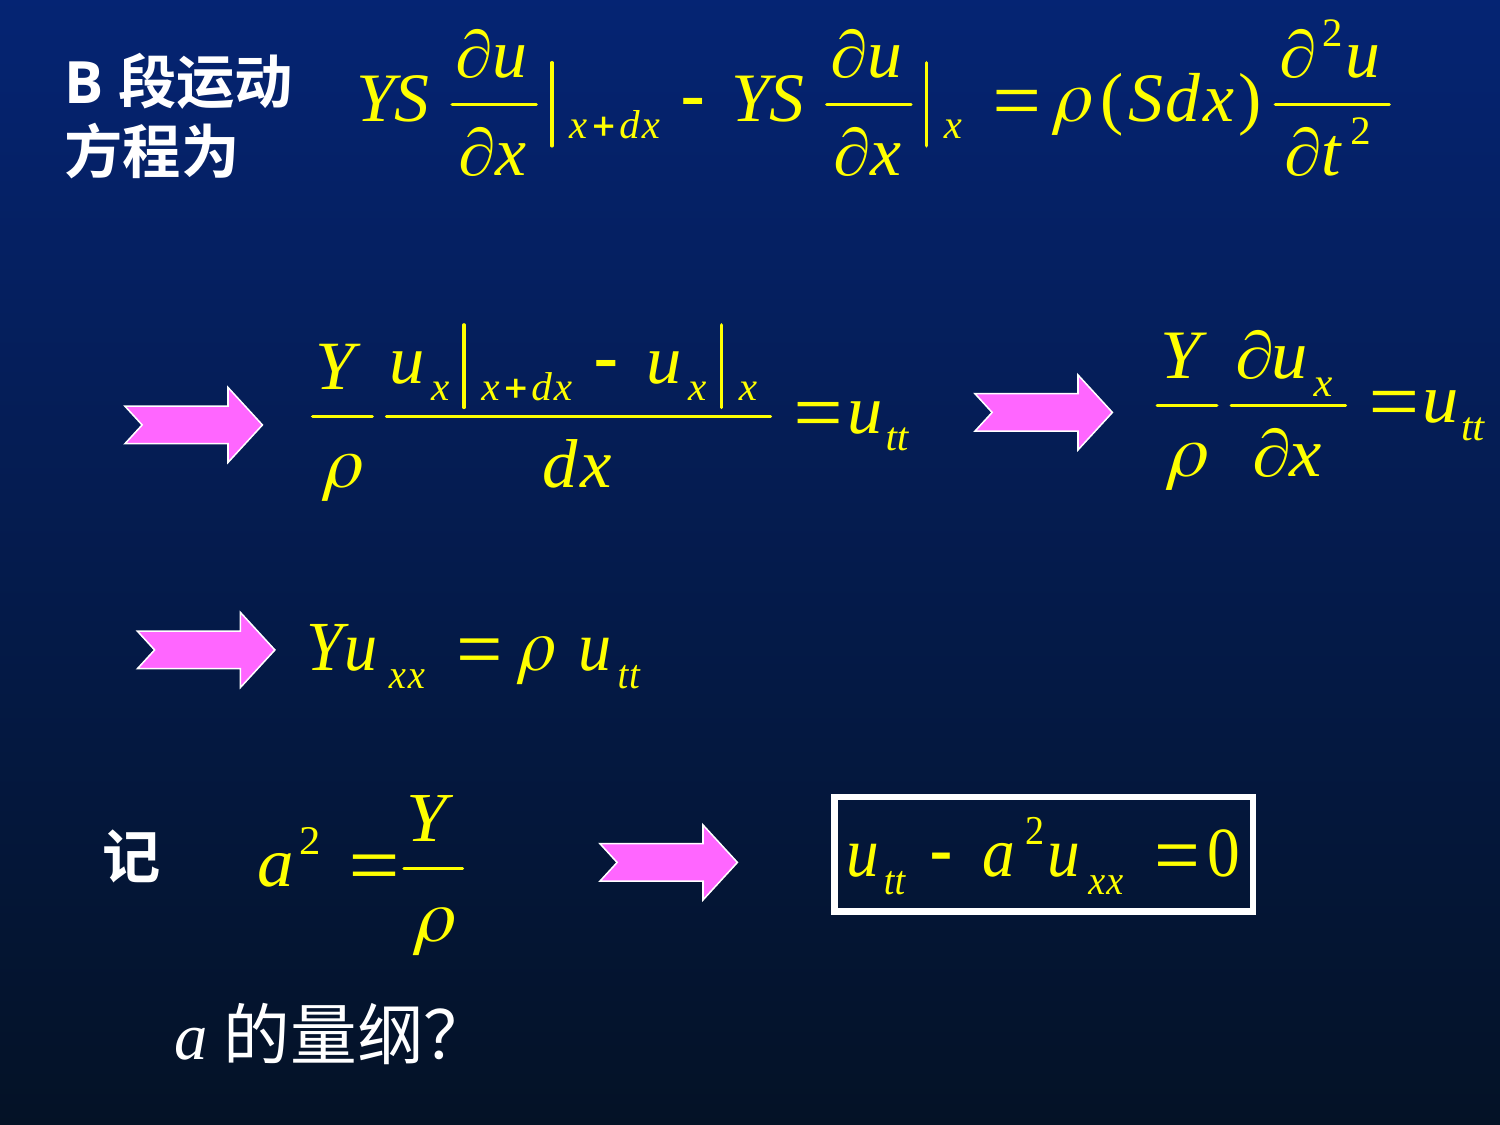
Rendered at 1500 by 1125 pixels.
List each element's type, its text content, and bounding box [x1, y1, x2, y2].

text_box [137, 612, 275, 688]
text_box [837, 799, 1250, 909]
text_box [1144, 312, 1500, 500]
text_box [124, 387, 263, 463]
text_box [299, 599, 656, 703]
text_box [299, 312, 925, 511]
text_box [349, 0, 1400, 188]
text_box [224, 774, 475, 965]
text_box [974, 374, 1113, 450]
text_box [599, 824, 738, 900]
text_box a的量纲？ [159, 985, 696, 1081]
text_box 记 [87, 812, 188, 898]
text_box B段运动方程为 [50, 37, 325, 193]
